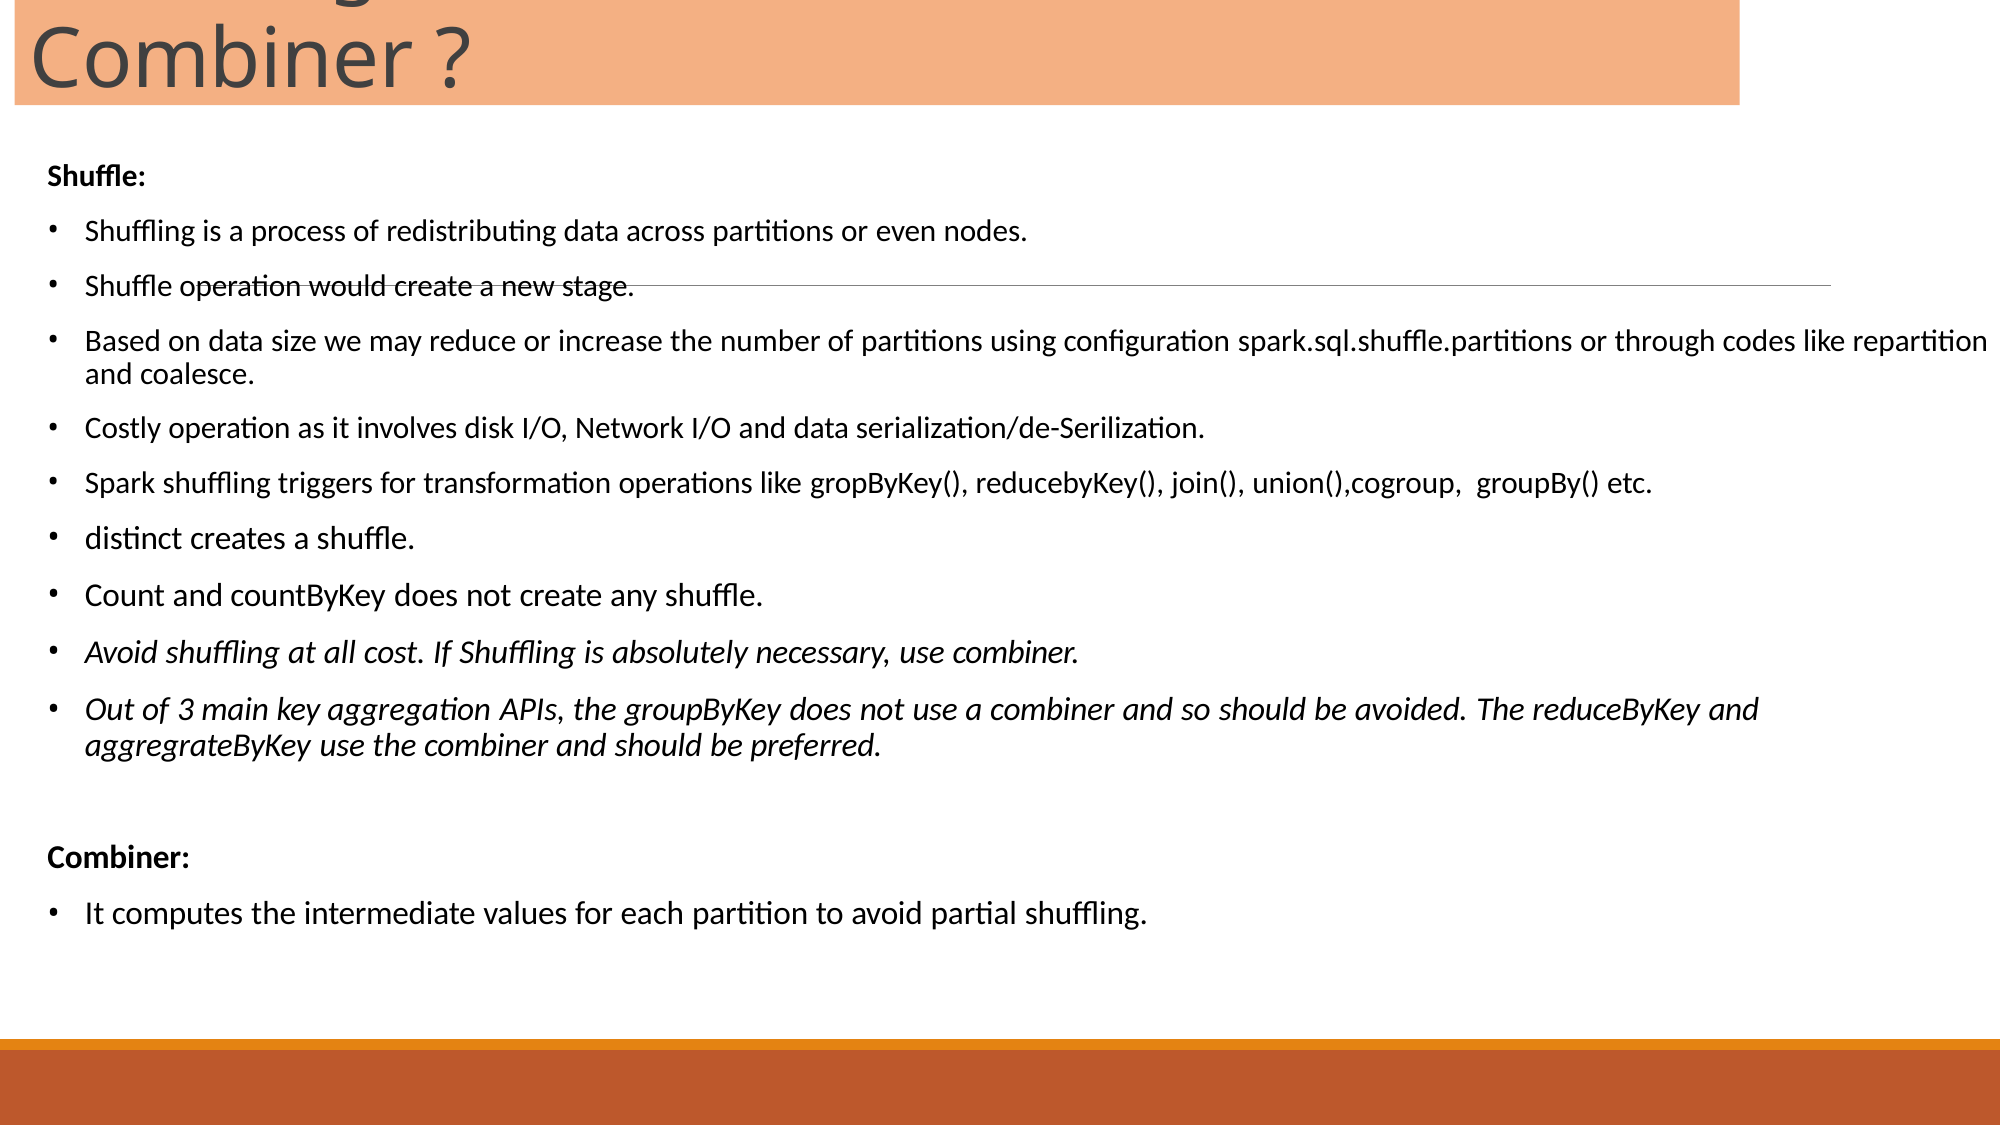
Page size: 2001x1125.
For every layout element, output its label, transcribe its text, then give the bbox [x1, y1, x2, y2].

title Shuffling and Combiner ? [27, 0, 874, 105]
text_box Shuffle: Shuffling is a process of redistributing data across partitions or even nodes. Shuffle operation would create a new stage. Based on data size we may reduce or increase the number of partitions using configuration spark.sql.shuffle.partitions or through codes like repartition and coalesce. Costly operation as it involves disk I/O, Network I/O and data serialization/de-Serilization. Spark shuffling triggers for transformation operations like gropByKey(), reducebyKey(), join(), union(),cogroup, groupBy() etc. distinct creates a shuffle. Count and countByKey does not create any shuffle. Avoid shuffling at all cost. If Shuffling is absolutely necessary, use combiner. Out of 3 main key aggregation APIs, the groupByKey does not use a combiner and so should be avoided. The reduceByKey and aggregrateByKey use the combiner and should be preferred. Combiner: It computes the intermediate values for each partition to avoid partial shuffling. [45, 136, 2000, 932]
text_box [14, 0, 1740, 106]
